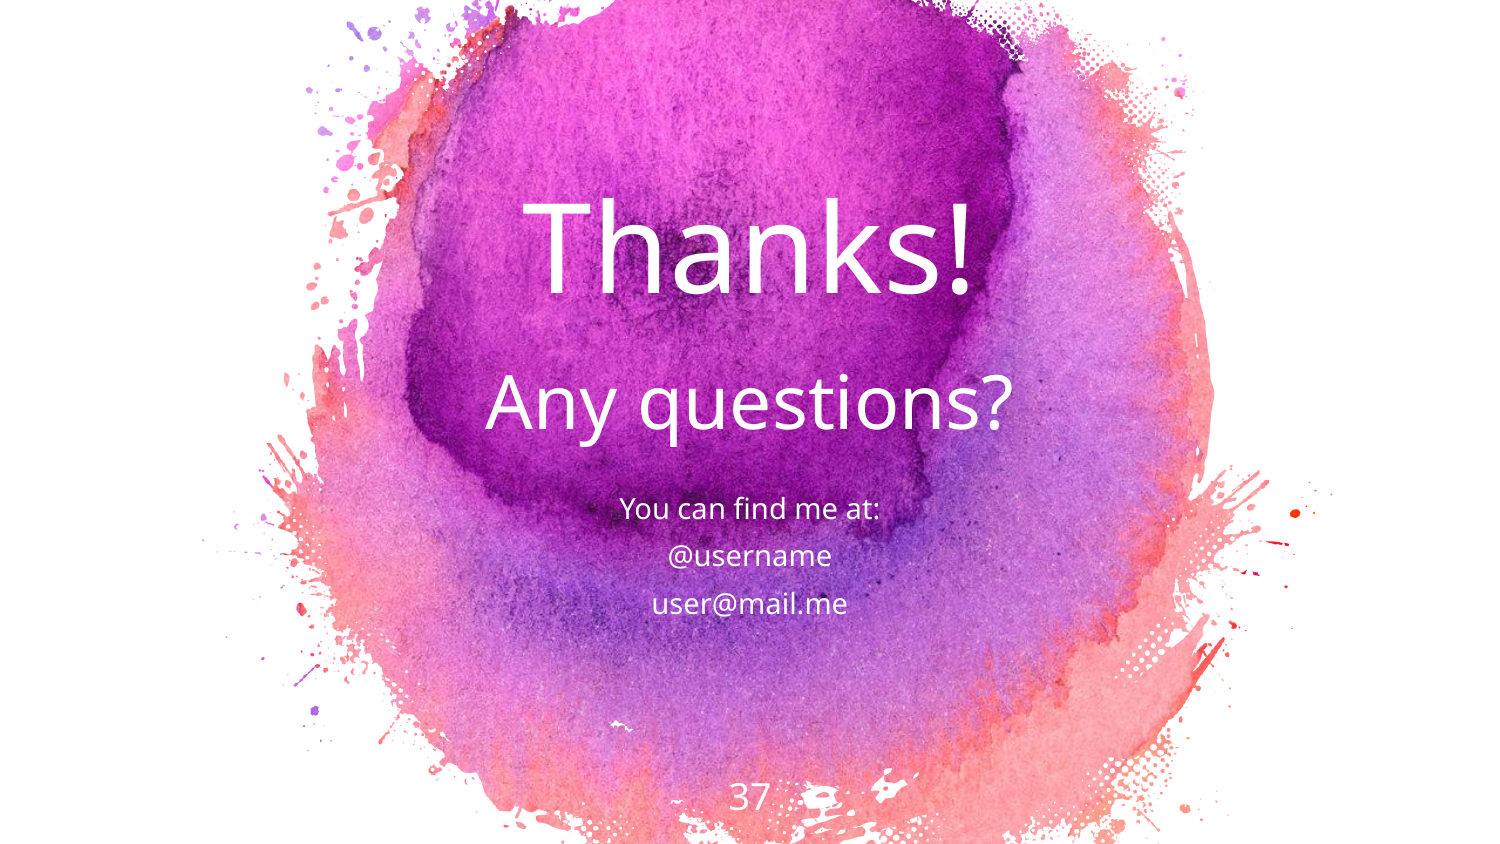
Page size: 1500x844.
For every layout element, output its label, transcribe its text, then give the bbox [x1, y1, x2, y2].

subtitle Any questions? [351, 339, 1149, 469]
slide_number 37 [705, 766, 795, 832]
picture [0, 0, 1500, 844]
list You can find me at: @username user@mail.me [351, 475, 1149, 701]
title Thanks! [351, 143, 1149, 334]
